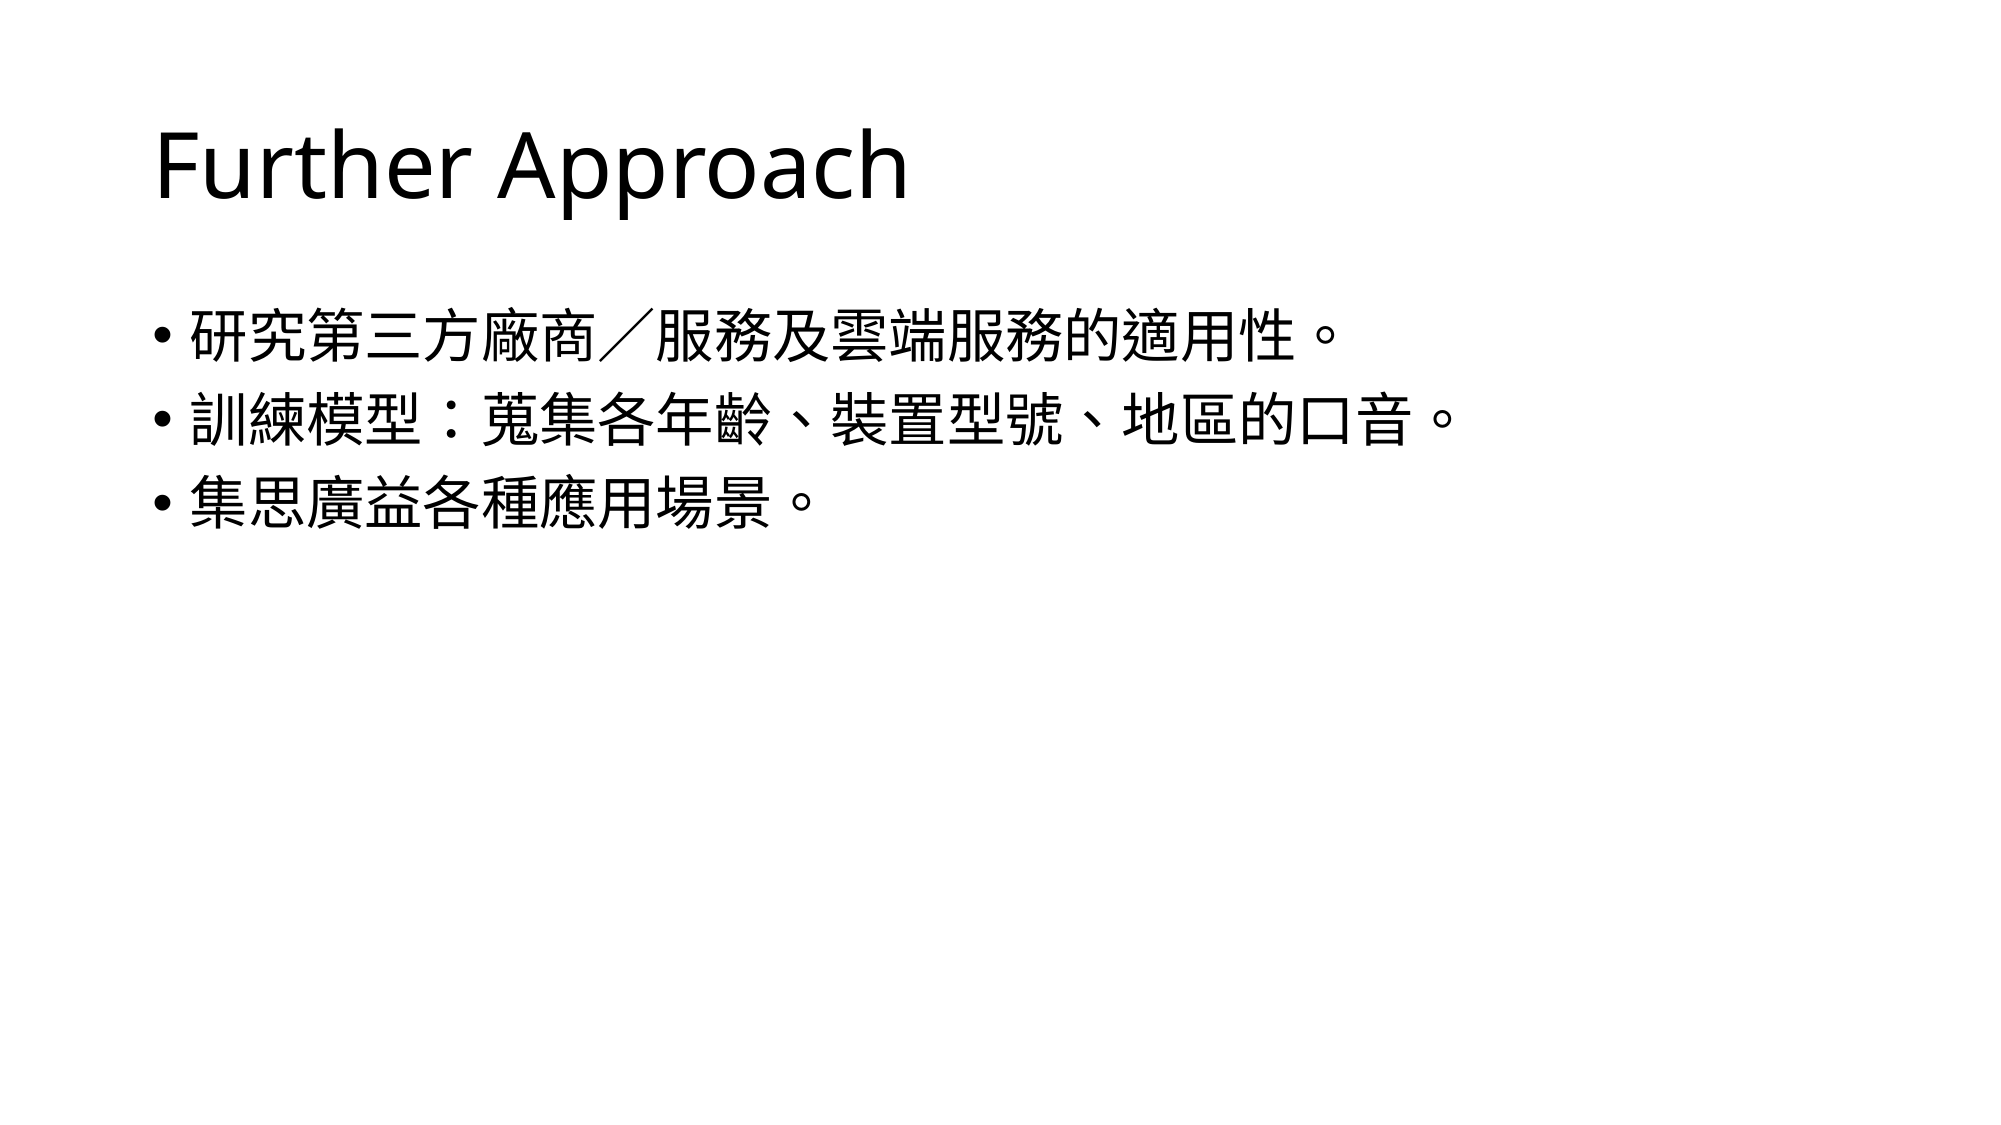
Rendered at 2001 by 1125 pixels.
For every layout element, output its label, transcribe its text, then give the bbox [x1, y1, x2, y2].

title Further Approach [137, 59, 1863, 278]
list 研究第三方廠商／服務及雲端服務的適用性。 訓練模型：蒐集各年齡、裝置型號、地區的口音。 集思廣益各種應用場景。 [137, 299, 1863, 1014]
